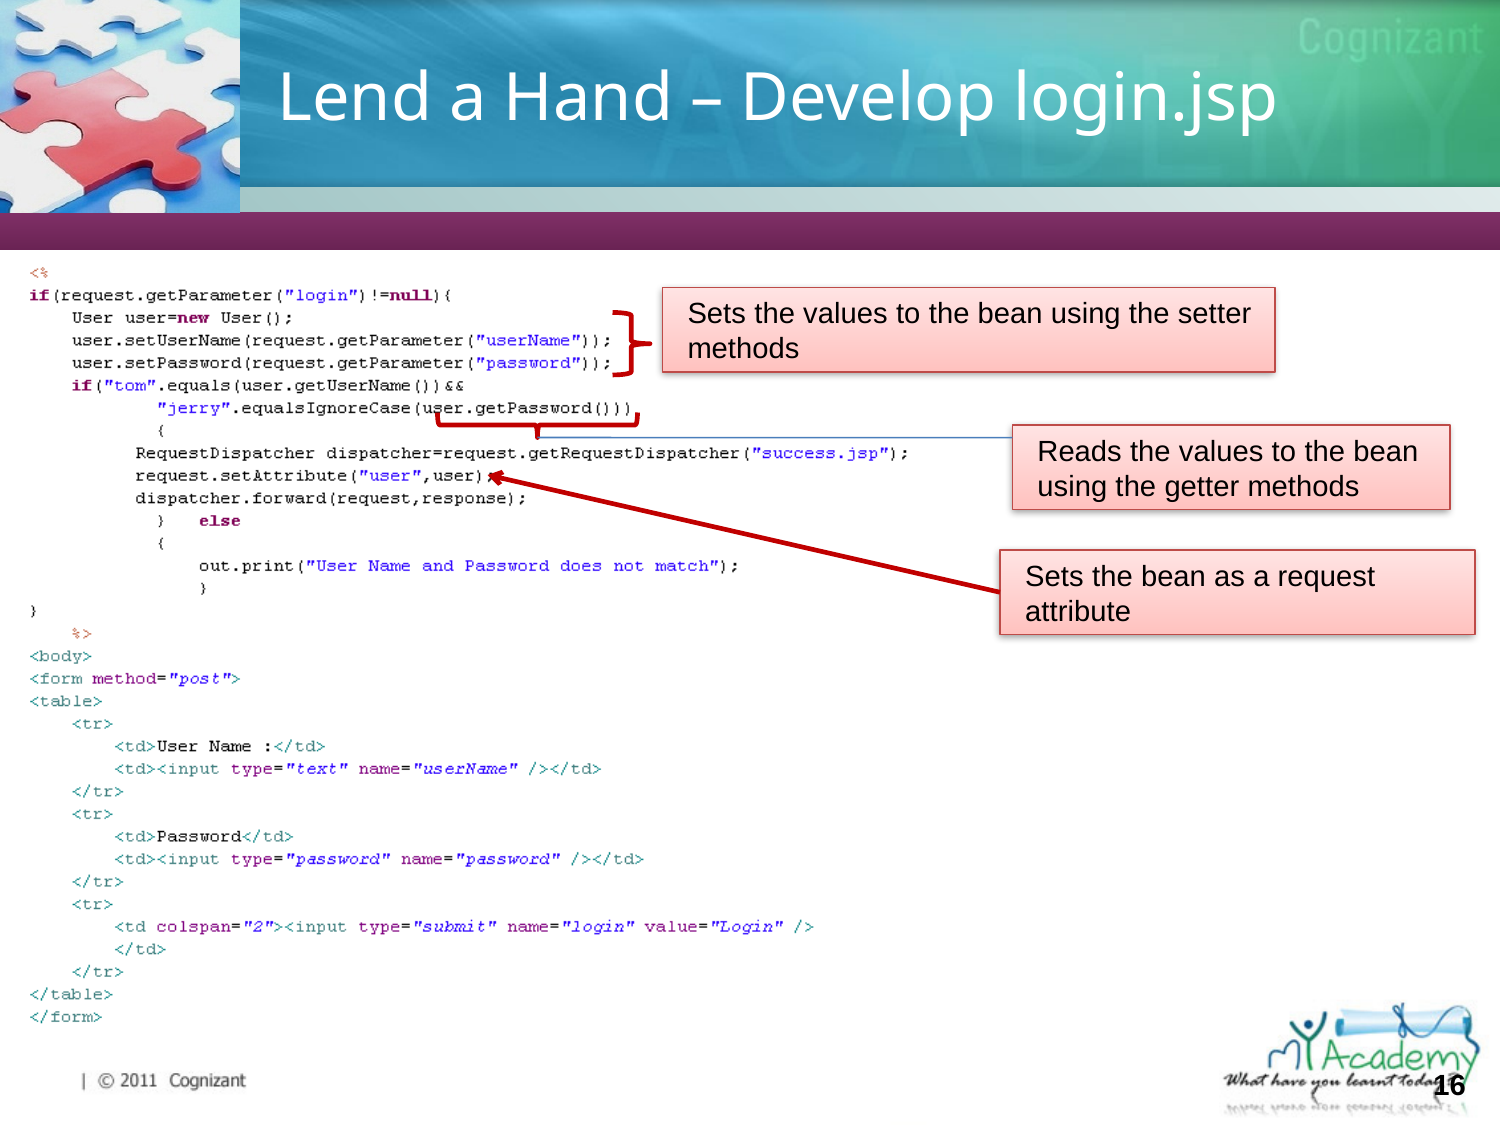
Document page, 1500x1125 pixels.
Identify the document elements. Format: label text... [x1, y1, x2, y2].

slide_number 16 [1418, 1059, 1492, 1112]
text_box Sets the bean as a request attribute [999, 549, 1476, 635]
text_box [487, 474, 1001, 594]
text_box Sets the values to the bean using the setter methods [916, 287, 1276, 373]
picture [0, 0, 262, 213]
text_box Reads the values to the bean using the getter methods [1012, 424, 1451, 510]
picture [0, 250, 1500, 1125]
title Lend a Hand – Develop login.jsp [262, 0, 1500, 188]
